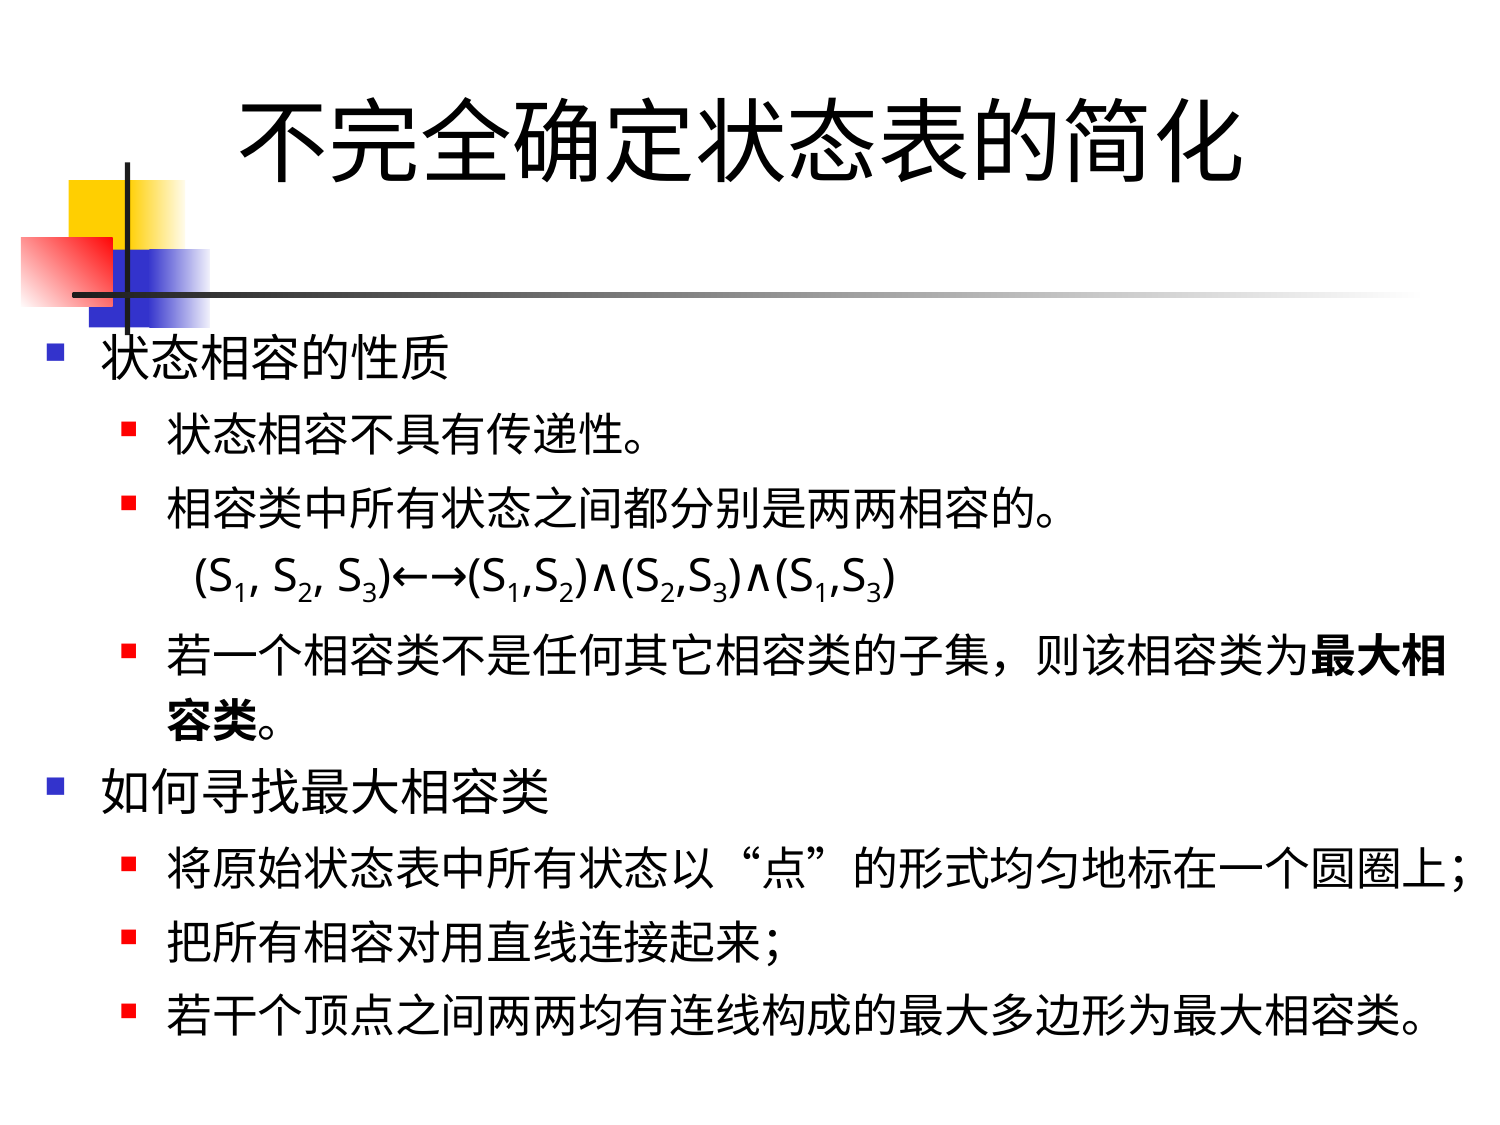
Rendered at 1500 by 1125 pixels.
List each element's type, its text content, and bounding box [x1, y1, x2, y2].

title 不完全确定状态表的简化 [221, 101, 1377, 202]
list 状态相容的性质 状态相容不具有传递性。 相容类中所有状态之间都分别是两两相容的。 (S1, S2, S3)←→(S1,S2)∧(S2,S3)∧(S1,S3) 若一个相容类不是任何其它相容类的子集，则该相容类为最大相容类。 如何寻找最大相容类 将原始状态表中所有状态以“点”的形式均匀地标在一个圆圈上； 把所有相容对用直线连接起来； 若干个顶点之间两两均有连线构成的最大多边形为最大相容类。 [29, 314, 1470, 990]
